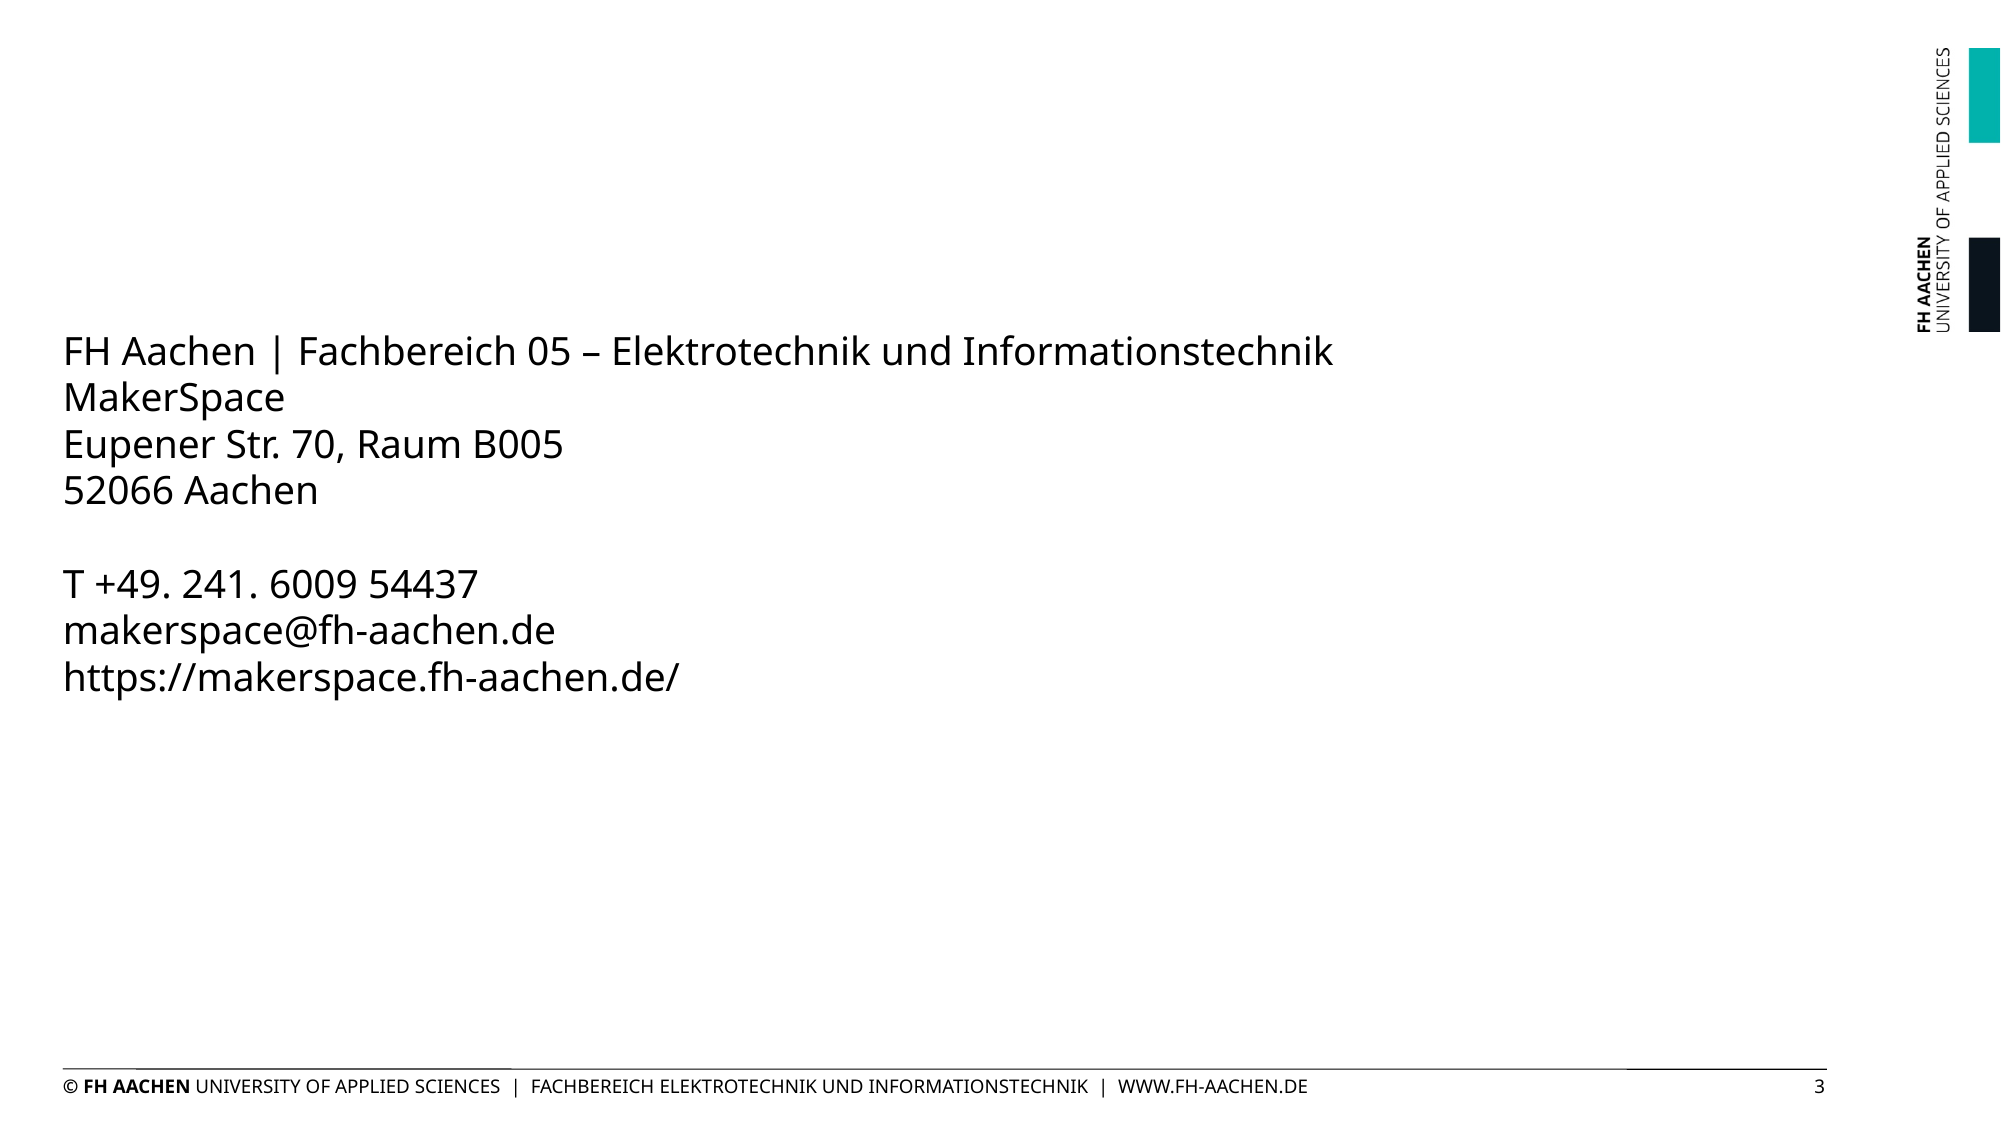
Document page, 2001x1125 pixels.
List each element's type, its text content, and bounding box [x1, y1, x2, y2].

title FH Aachen | Fachbereich 05 – Elektrotechnik und Informationstechnik MakerSpace Eupener Str. 70, Raum B005 52066 Aachen T +49. 241. 6009 54437 makerspace@fh-aachen.de https://makerspace.fh-aachen.de/ [62, 326, 1828, 745]
picture [1905, 48, 2001, 332]
slide_number 3 [1759, 1074, 1826, 1095]
footer © FH AACHEN UNIVERSITY OF APPLIED SCIENCES | FACHBEREICH ELEKTROTECHNIK UND INFORMATIONSTECHNIK | WWW.FH-AACHEN.DE [62, 1074, 1556, 1083]
